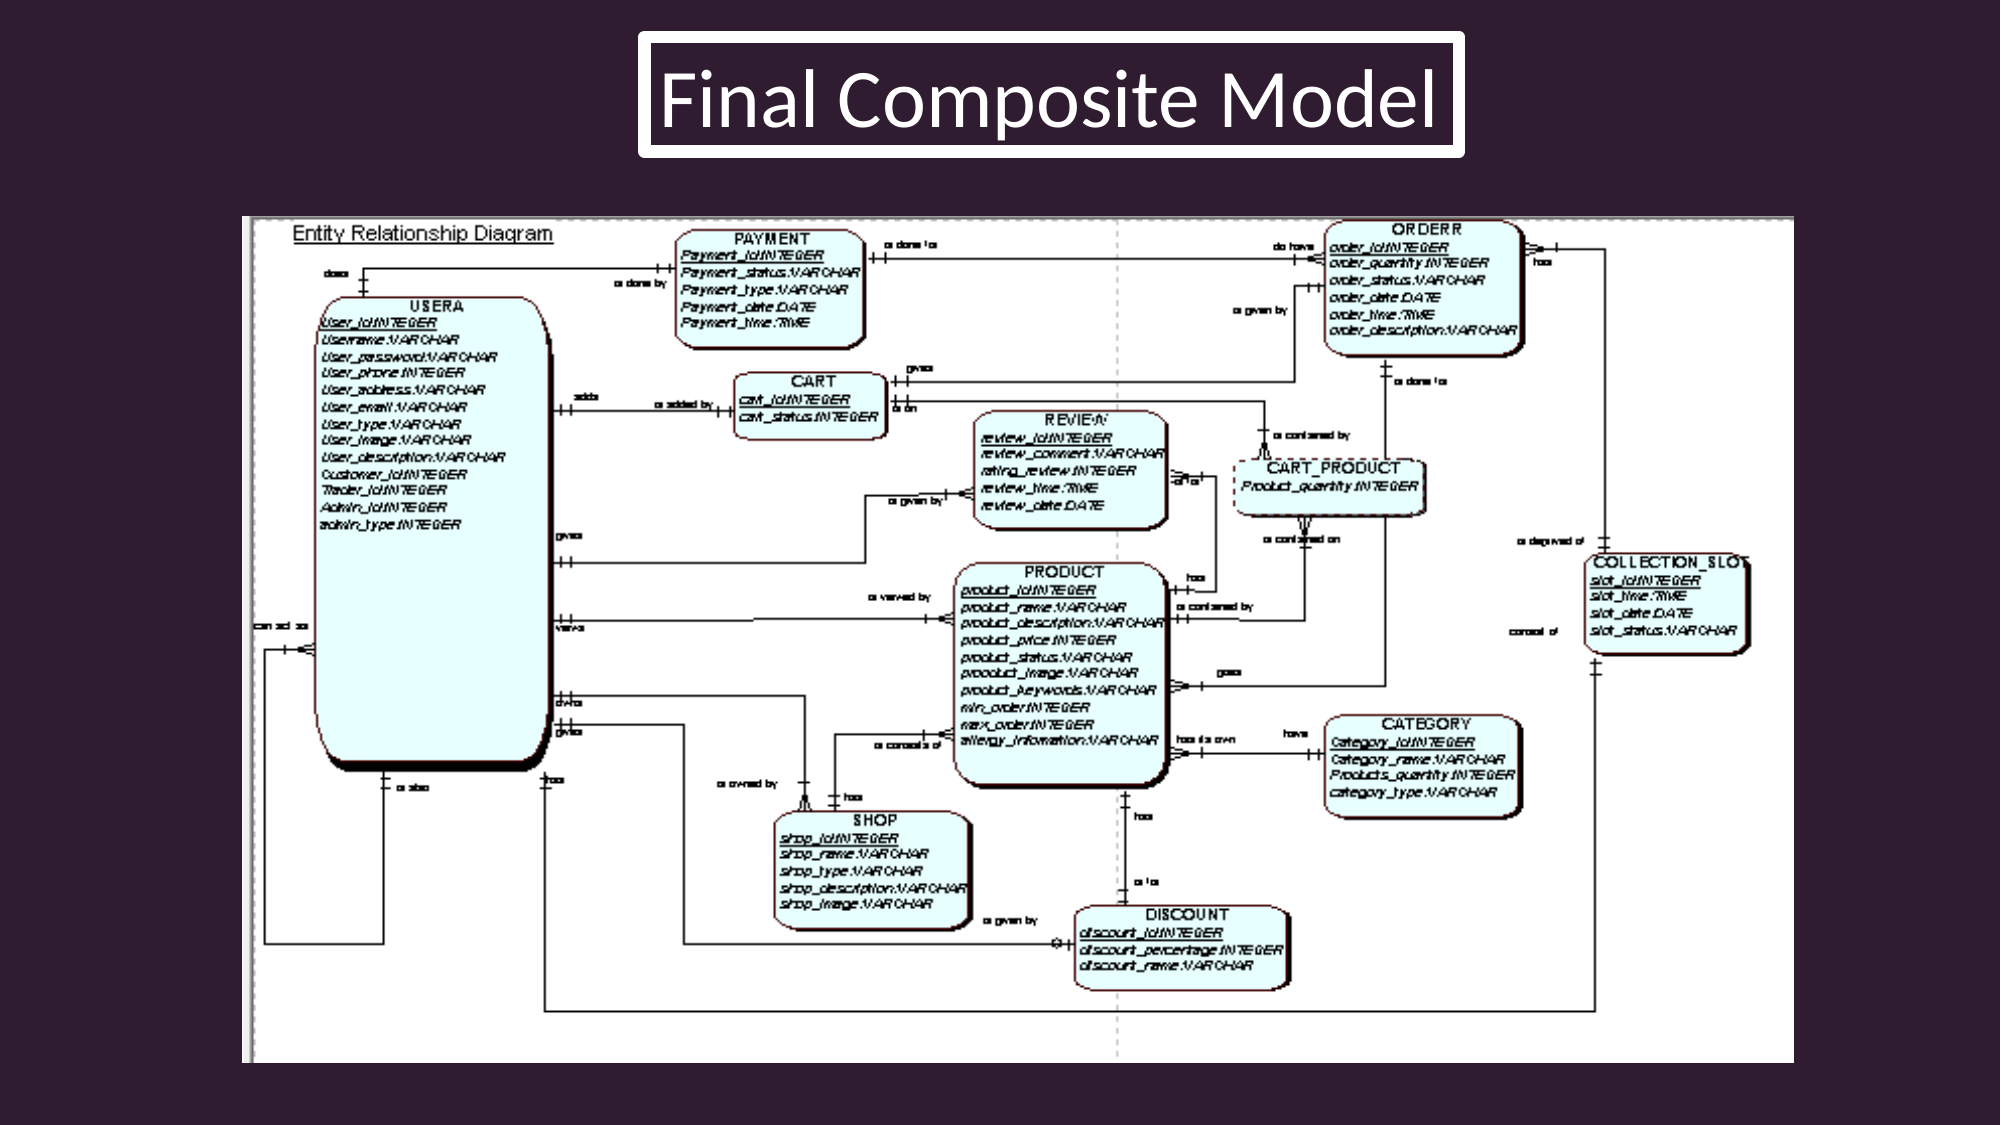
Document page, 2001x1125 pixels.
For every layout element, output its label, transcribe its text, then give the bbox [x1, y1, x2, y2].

text_box Final Composite Model [644, 36, 1459, 152]
picture [242, 216, 1794, 1063]
